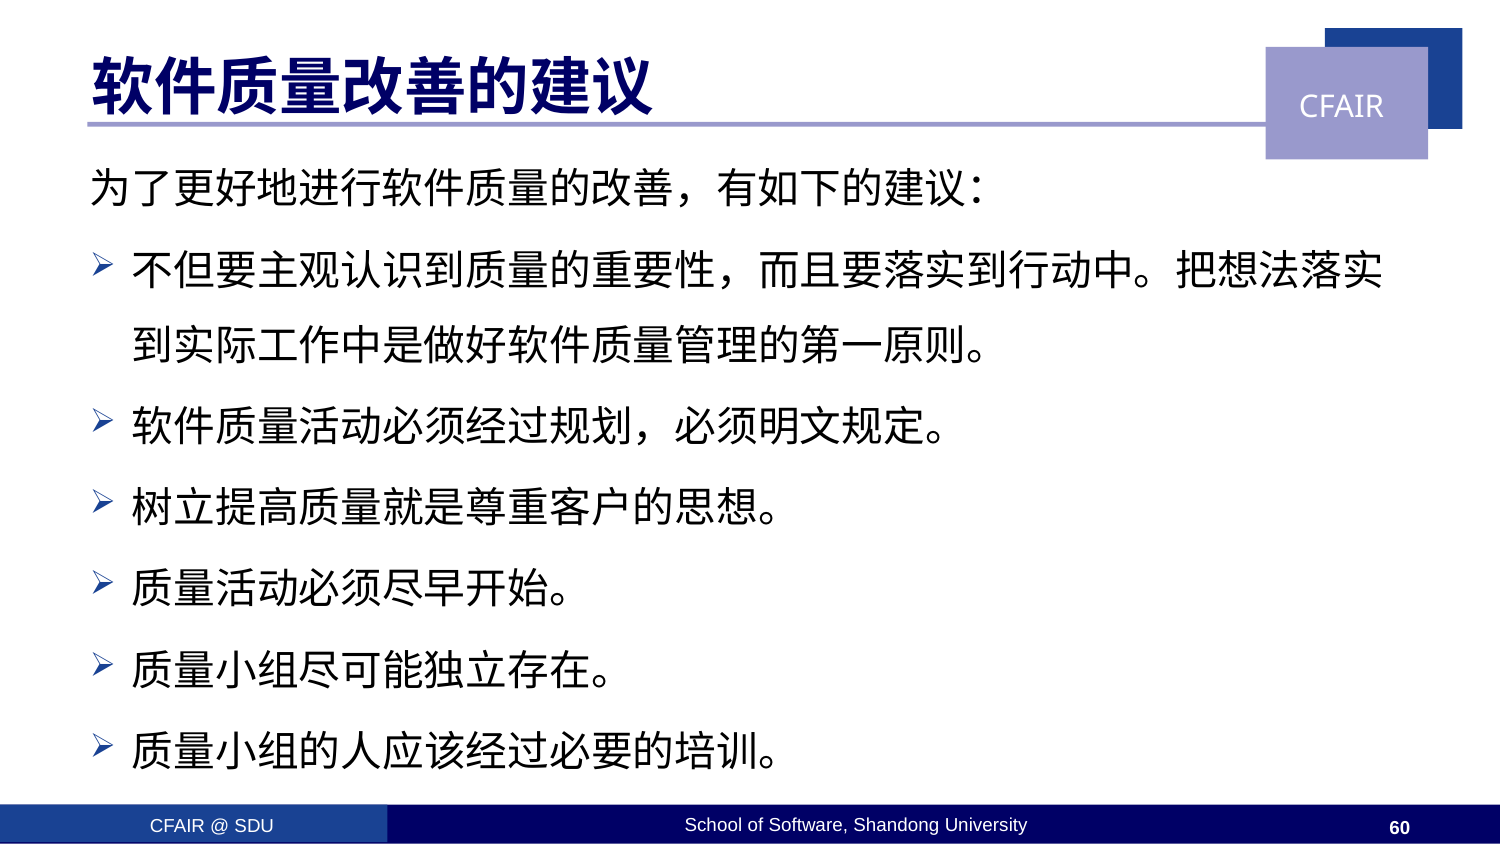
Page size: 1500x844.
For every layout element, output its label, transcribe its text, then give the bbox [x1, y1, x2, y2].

list 为了更好地进行软件质量的改善，有如下的建议： 不但要主观认识到质量的重要性，而且要落实到行动中。把想法落实到实际工作中是做好软件质量管理的第一原则。 软件质量活动必须经过规划，必须明文规定。 树立提高质量就是尊重客户的思想。 质量活动必须尽早开始。 质量小组尽可能独立存在。 质量小组的人应该经过必要的培训。 [74, 129, 1426, 719]
title 软件质量改善的建议 [76, 44, 1291, 125]
